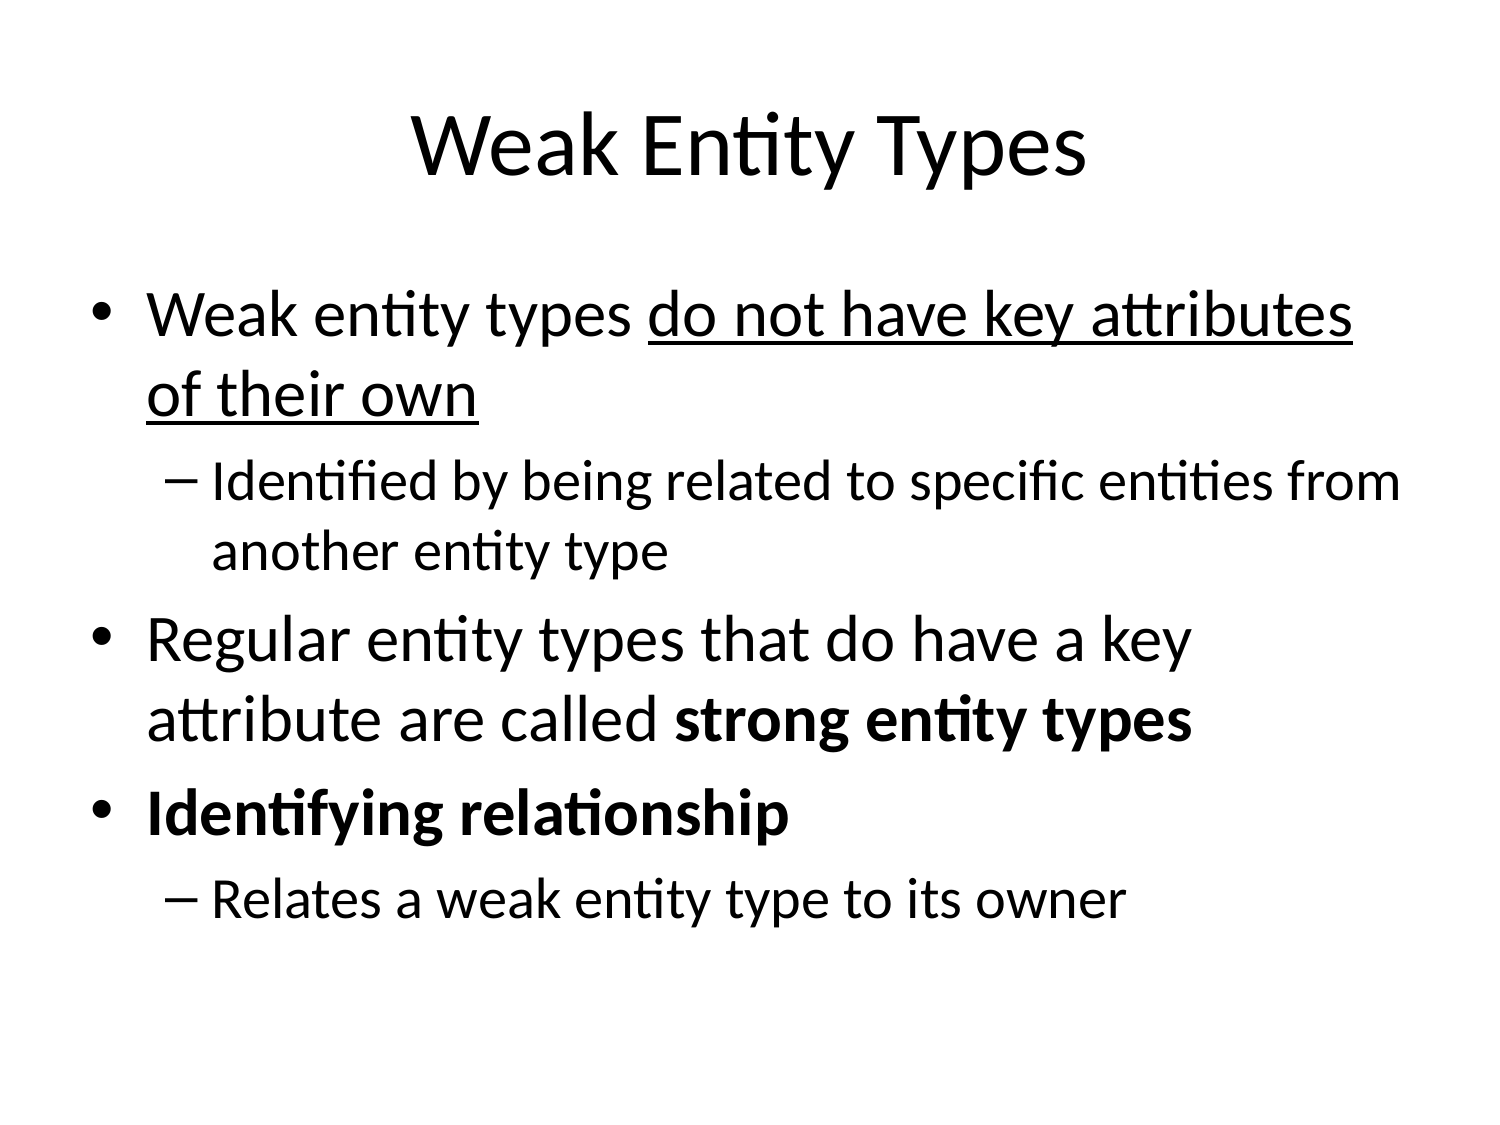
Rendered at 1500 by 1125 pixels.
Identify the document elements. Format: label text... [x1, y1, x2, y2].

list Weak entity types do not have key attributes of their own Identified by being related to specific entities from another entity type Regular entity types that do have a key attribute are called strong entity types Identifying relationship Relates a weak entity type to its owner [75, 262, 1425, 1005]
title Weak Entity Types [75, 45, 1425, 233]
